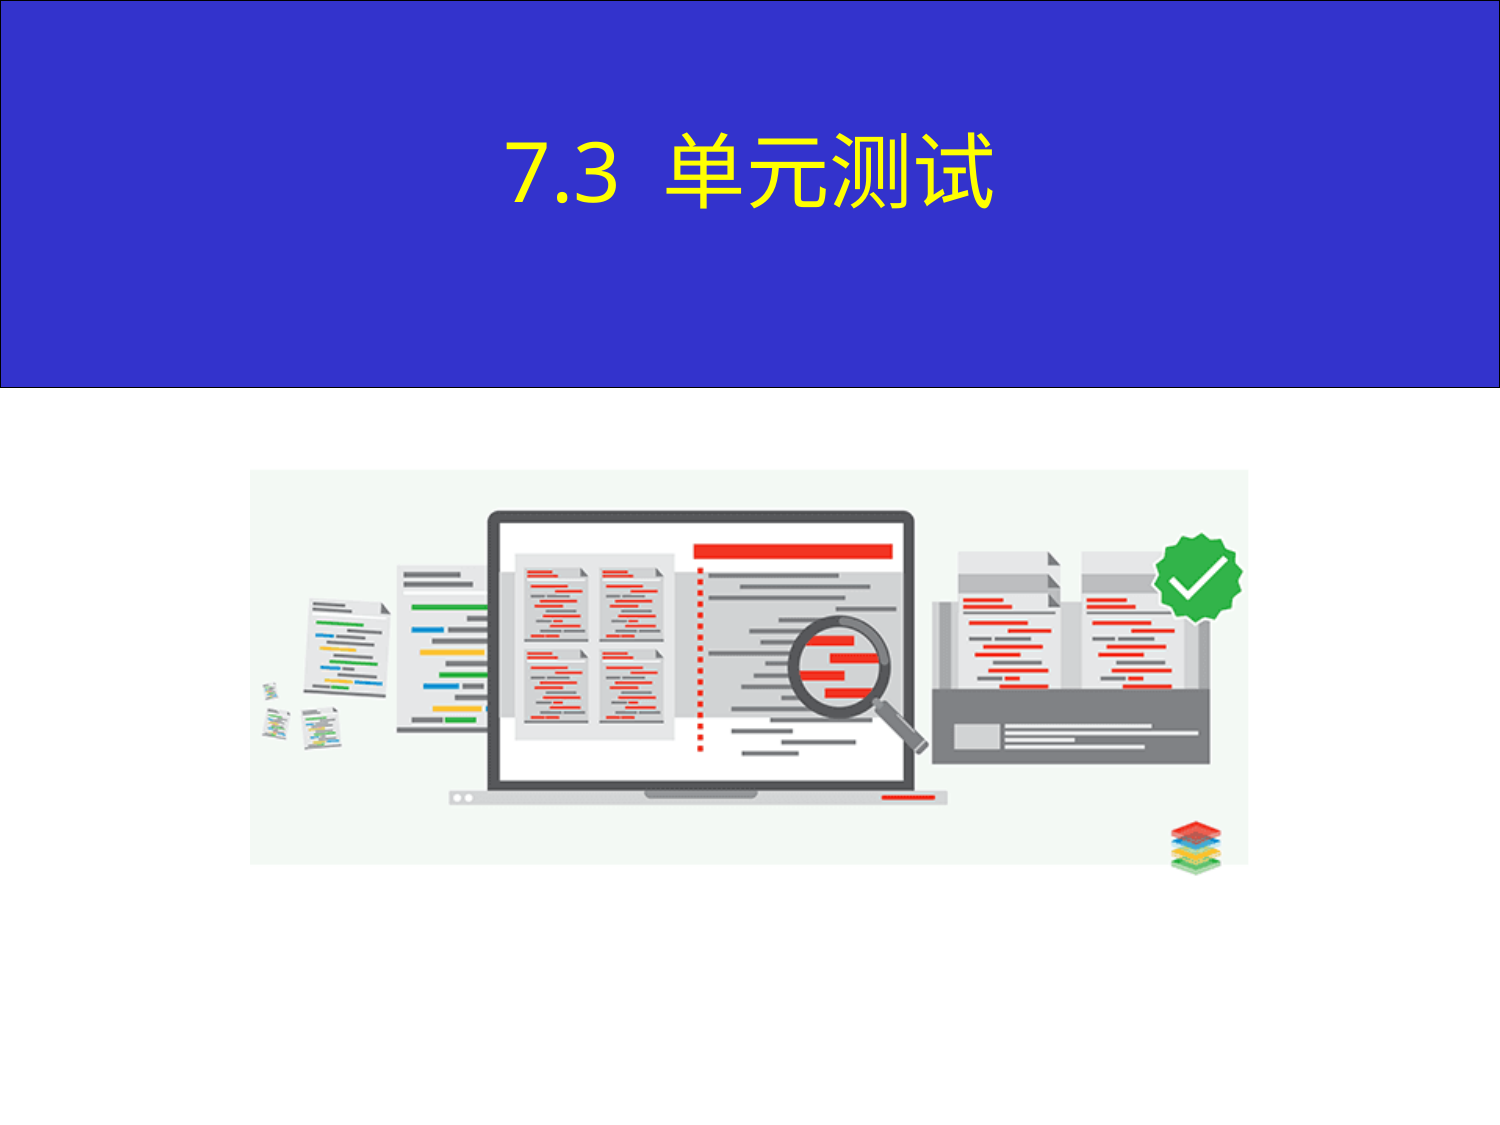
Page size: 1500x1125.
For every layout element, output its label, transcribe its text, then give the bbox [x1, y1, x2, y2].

title 7.3 单元测试 [112, 74, 1388, 263]
picture [250, 464, 1250, 880]
